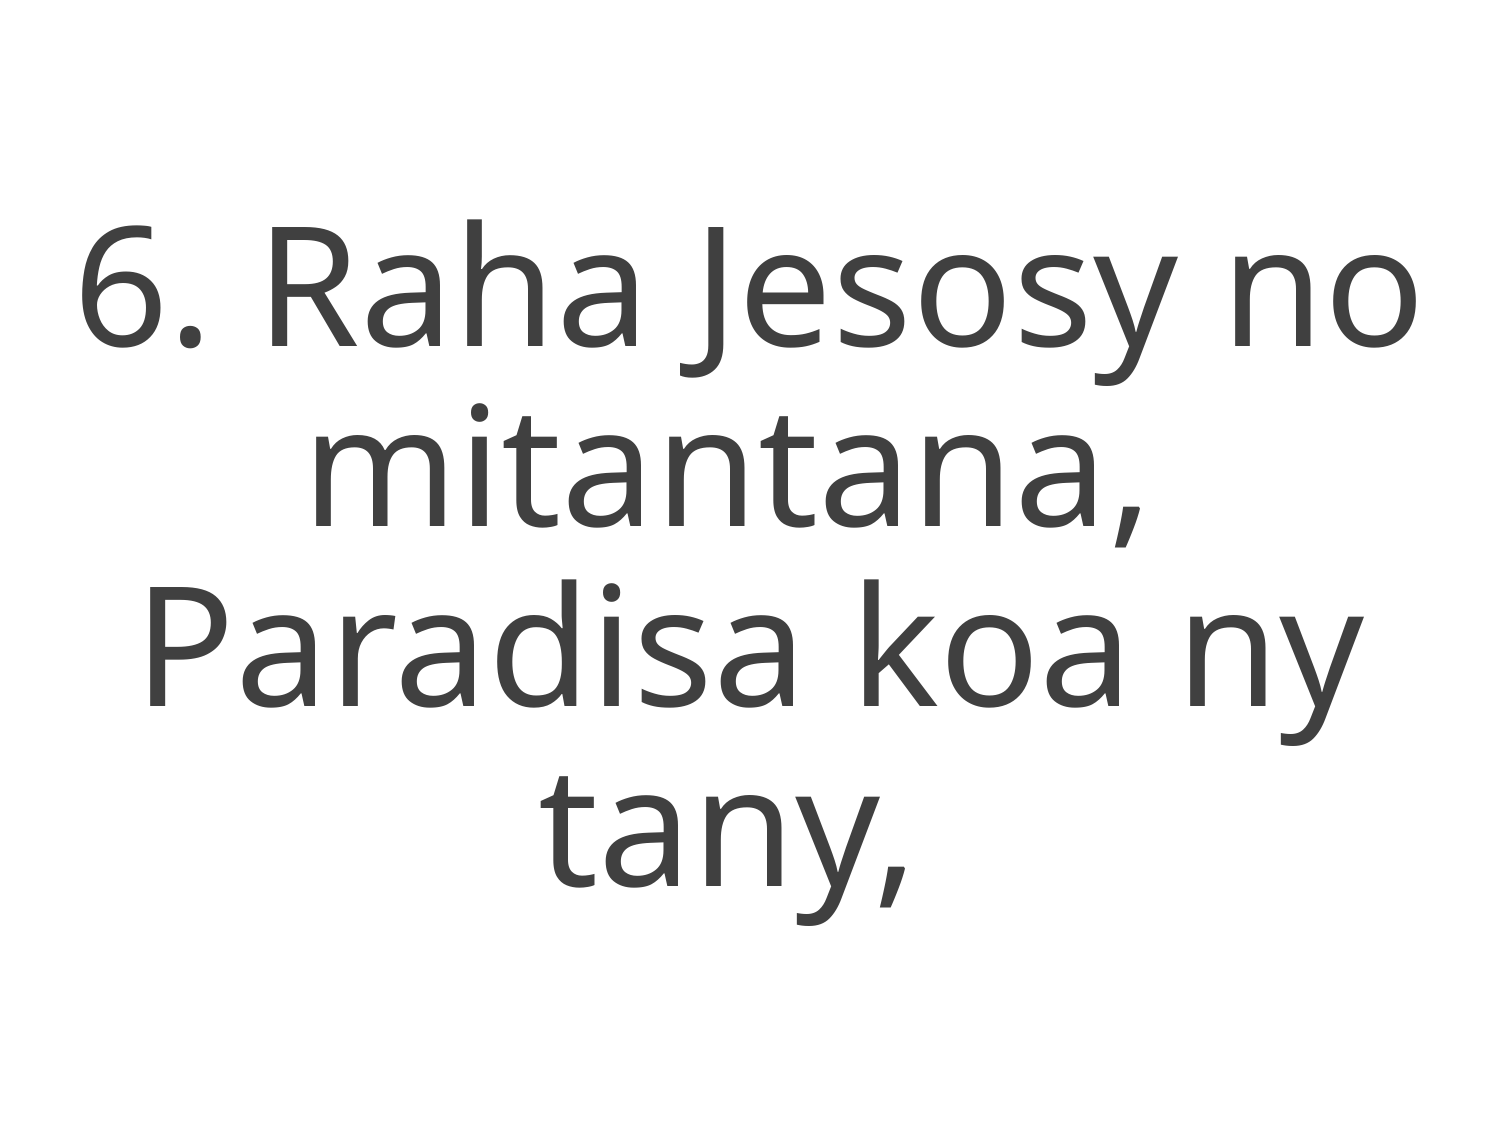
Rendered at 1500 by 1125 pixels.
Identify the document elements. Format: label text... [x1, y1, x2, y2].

title 6. Raha Jesosy no mitantana, Paradisa koa ny tany, [0, 453, 1500, 672]
